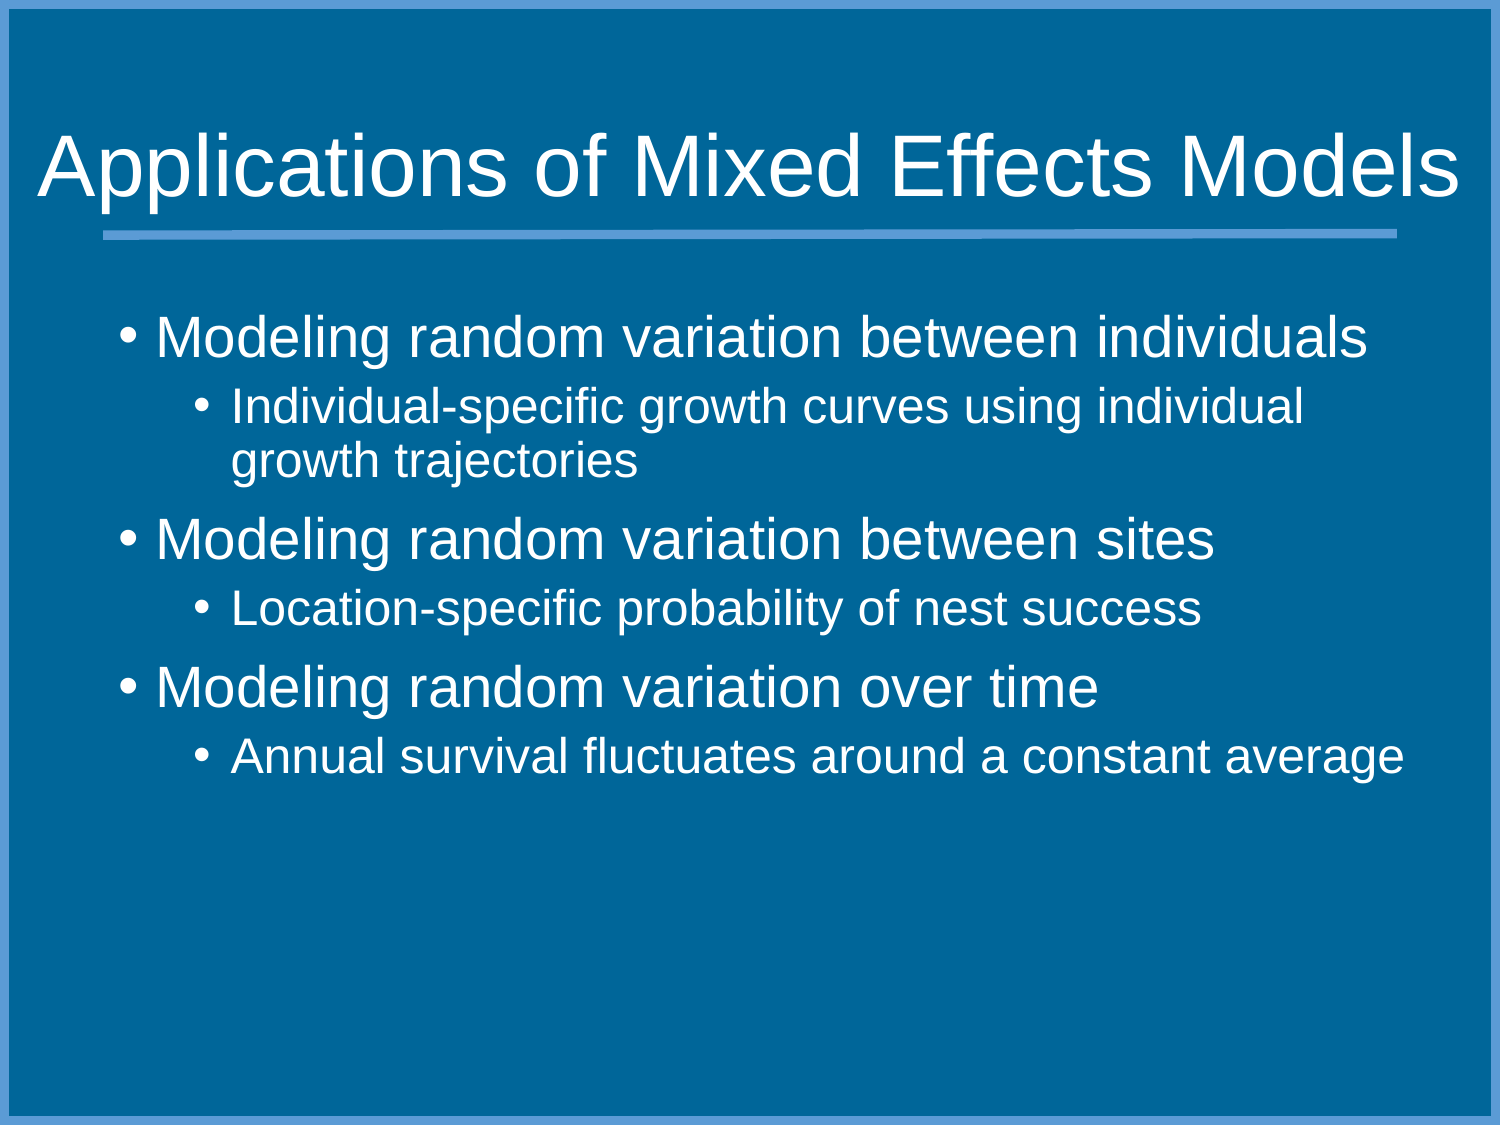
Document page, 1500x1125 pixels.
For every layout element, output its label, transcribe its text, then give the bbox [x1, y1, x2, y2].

list Modeling random variation between individuals Individual-specific growth curves using individual growth trajectories Modeling random variation between sites Location-specific probability of nest success Modeling random variation over time Annual survival fluctuates around a constant average [103, 299, 1473, 1014]
title Applications of Mixed Effects Models [0, 59, 1500, 278]
